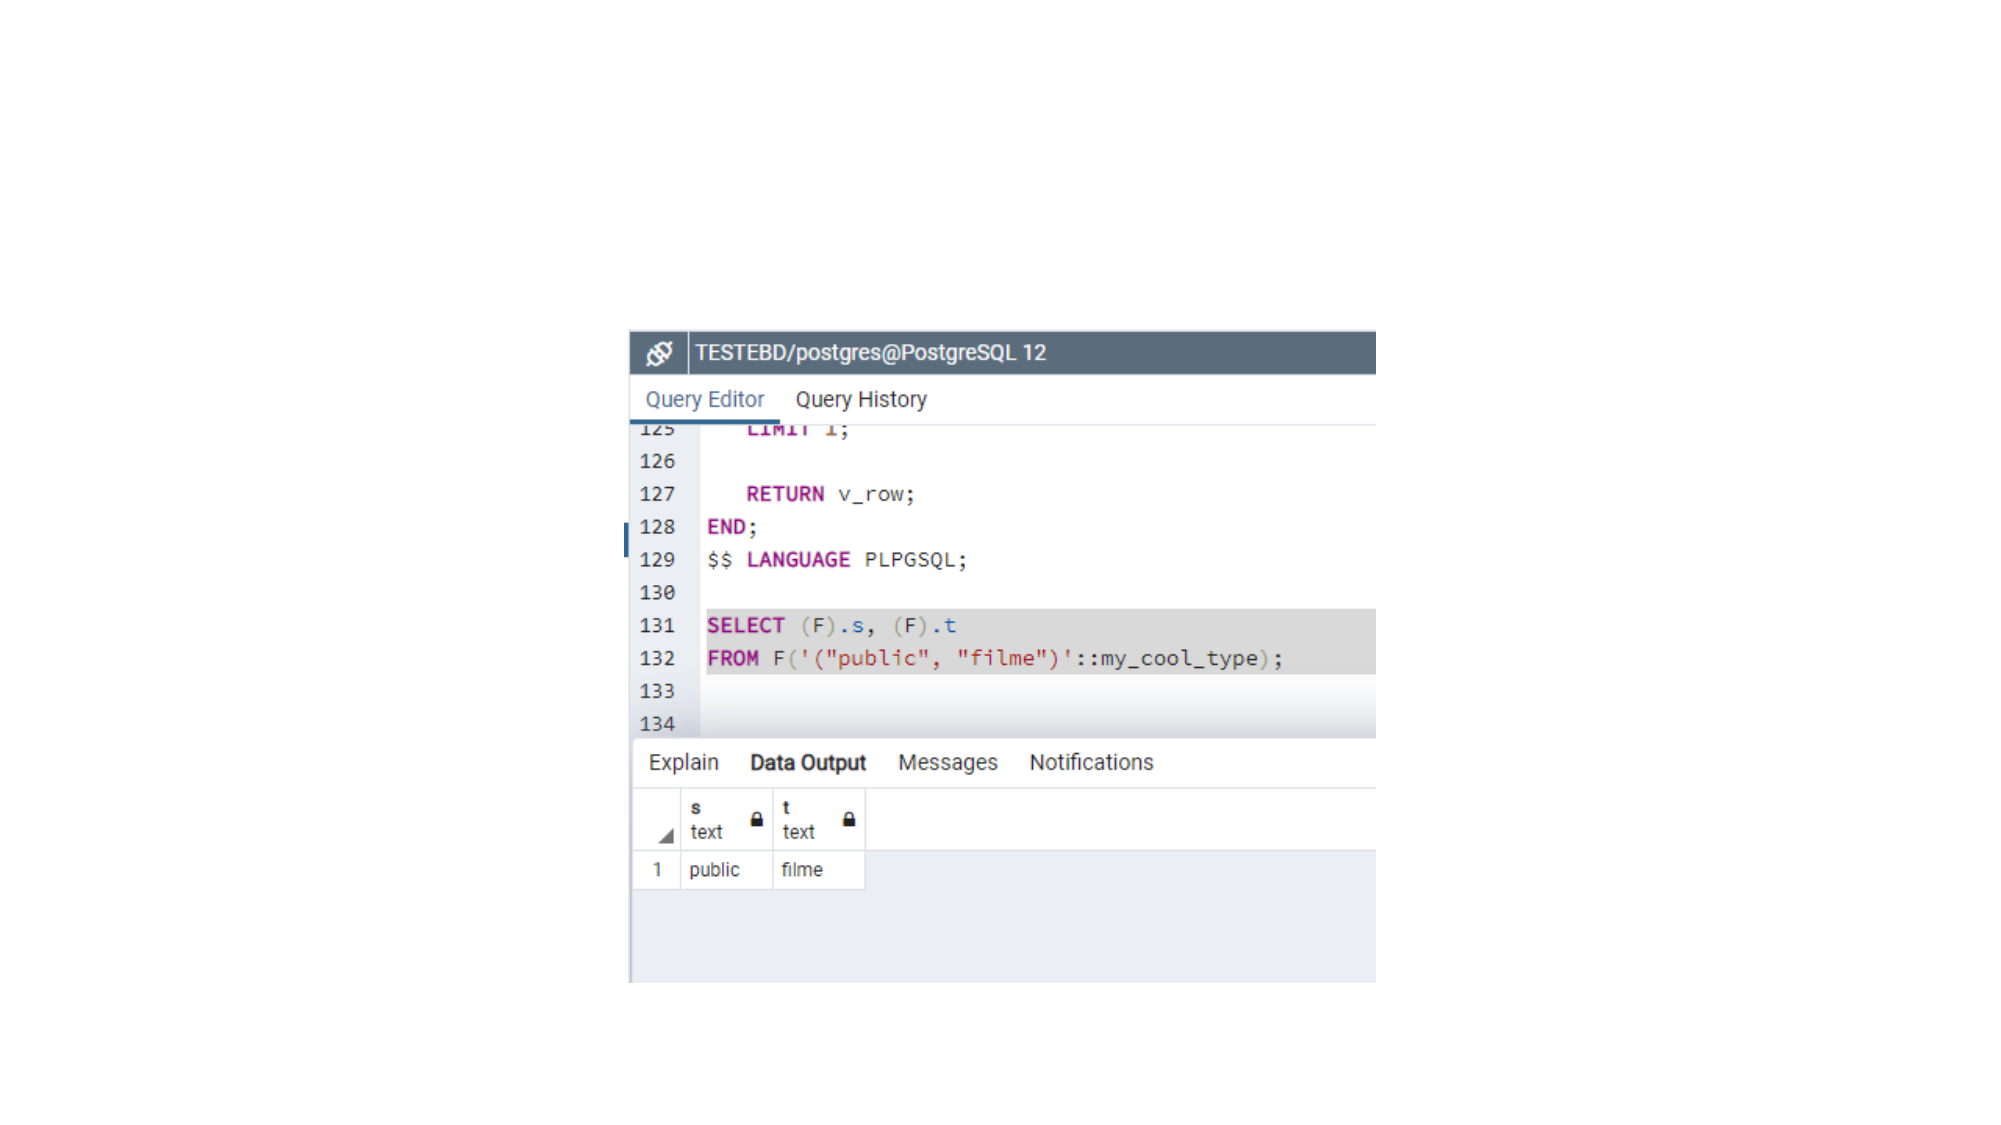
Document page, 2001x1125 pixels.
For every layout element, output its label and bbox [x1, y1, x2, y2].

list [624, 329, 1376, 983]
